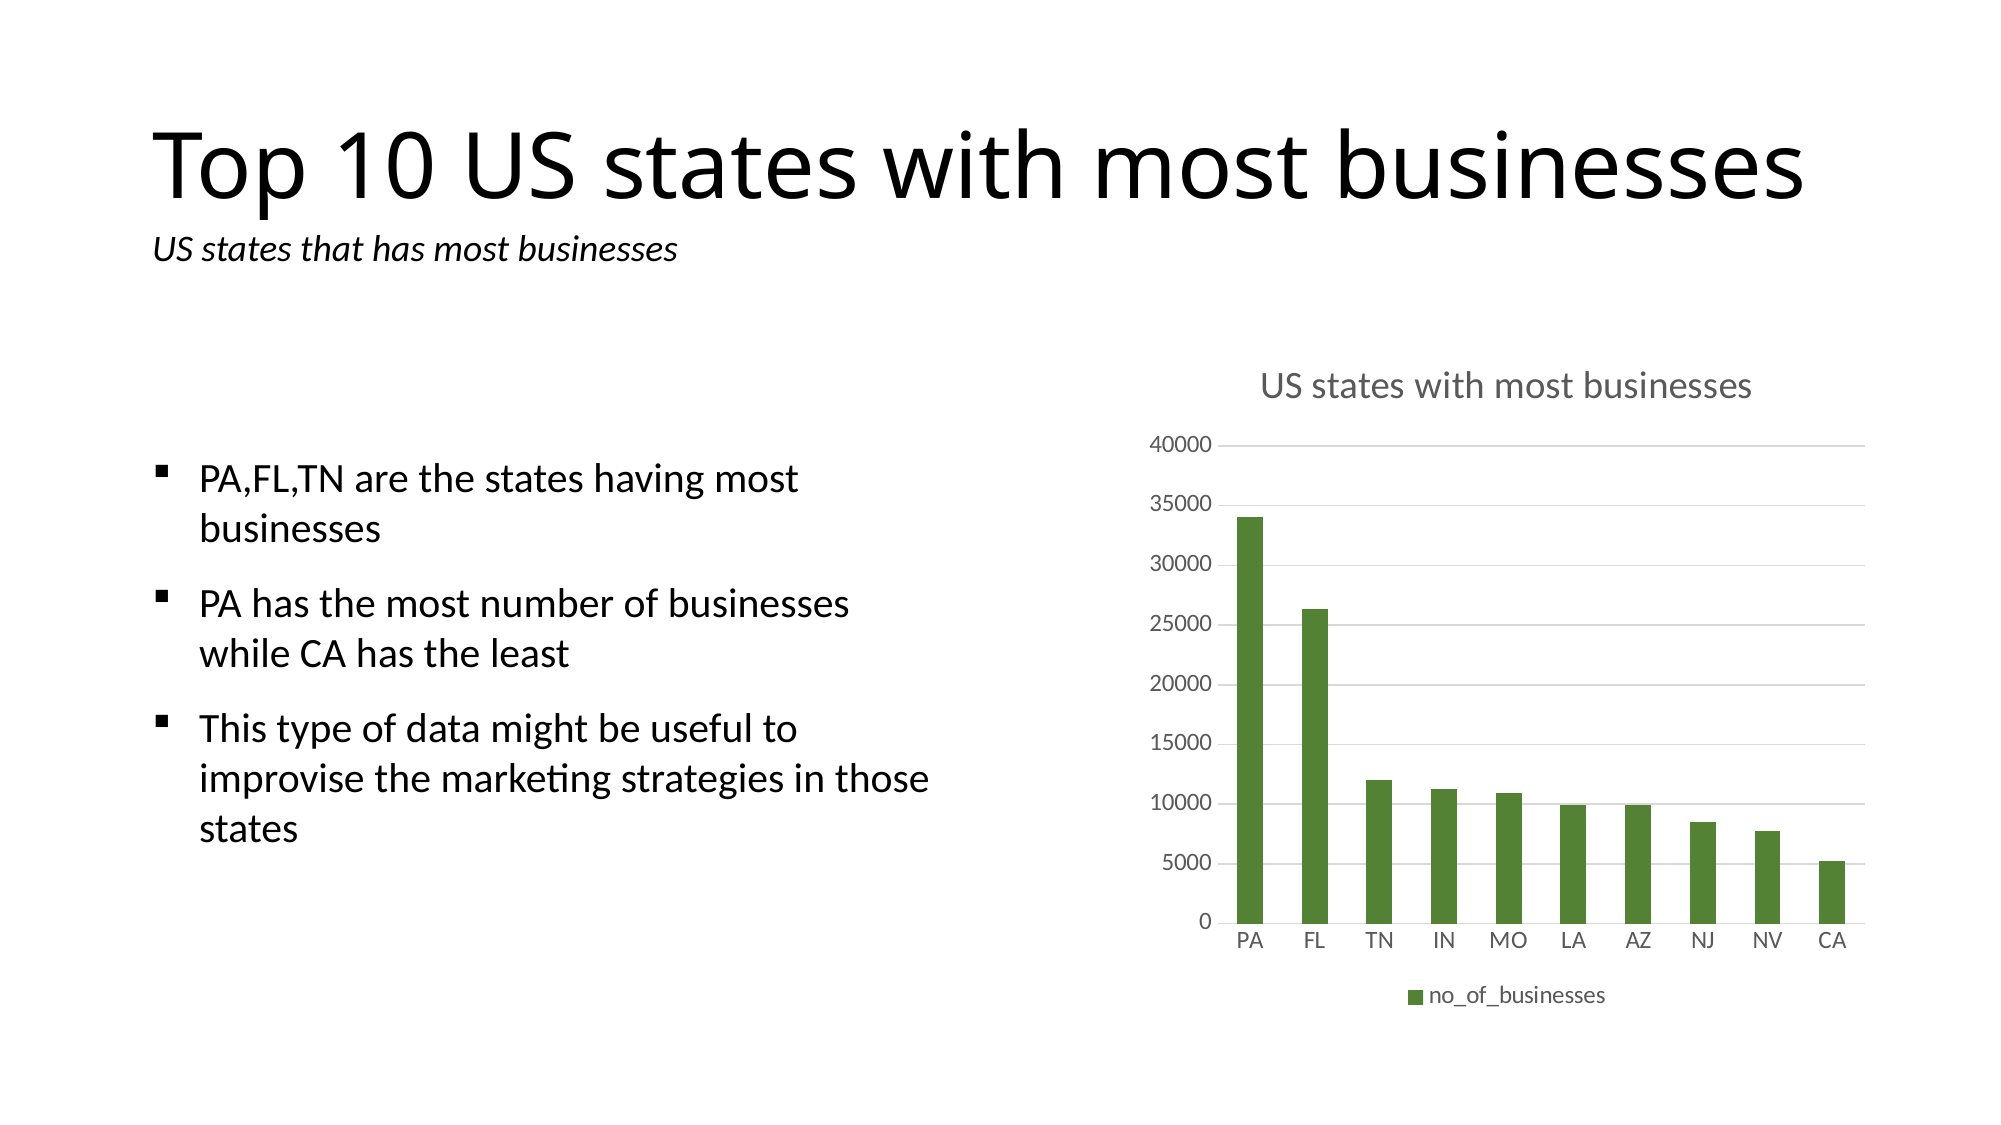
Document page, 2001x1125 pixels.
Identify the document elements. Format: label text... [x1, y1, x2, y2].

chart [1134, 335, 1880, 1017]
title Top 10 US states with most businesses [137, 59, 1863, 278]
text_box US states that has most businesses [137, 216, 1462, 277]
text_box PA,FL,TN are the states having most businesses PA has the most number of businesses while CA has the least This type of data might be useful to improvise the marketing strategies in those states [137, 443, 966, 954]
